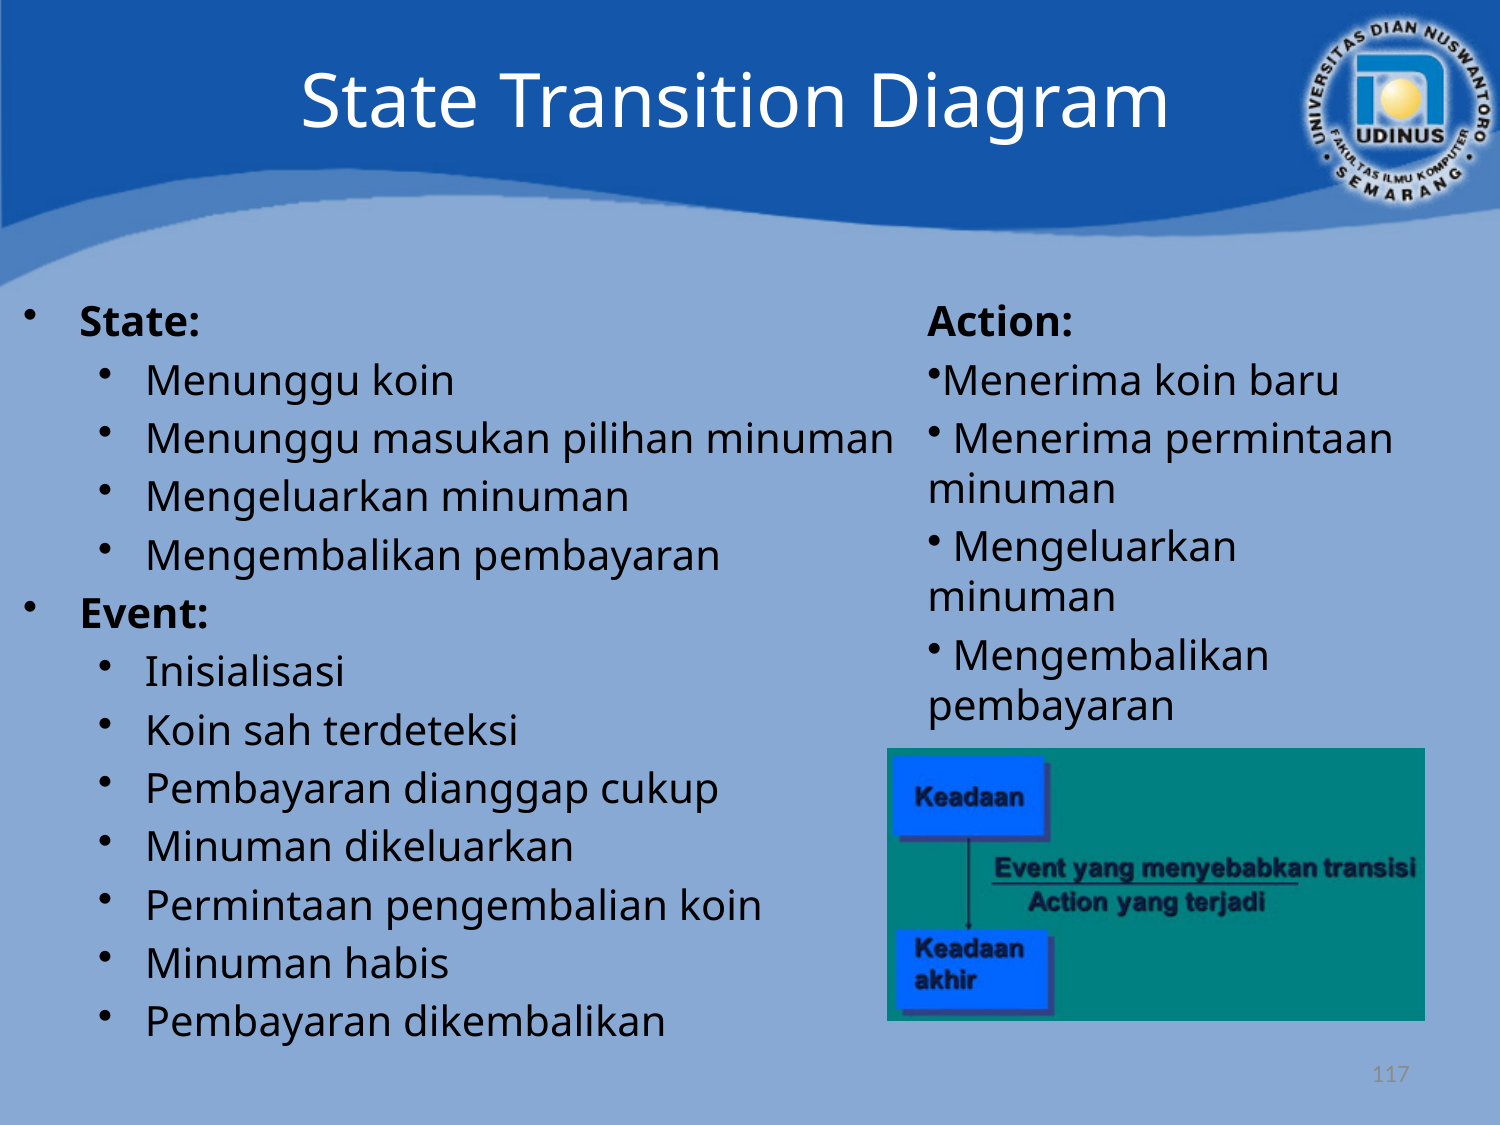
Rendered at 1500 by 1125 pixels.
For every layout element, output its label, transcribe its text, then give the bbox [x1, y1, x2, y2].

picture [0, 0, 1500, 1125]
text_box State Transition Diagram [147, 10, 1325, 184]
text_box Action: Menerima koin baru Menerima permintaan minuman Mengeluarkan minuman Mengembalikan pembayaran [912, 287, 1450, 786]
text_box State: Menunggu koin Menunggu masukan pilihan minuman Mengeluarkan minuman Mengembalikan pembayaran Event: Inisialisasi Koin sah terdeteksi Pembayaran dianggap cukup Minuman dikeluarkan Permintaan pengembalian koin Minuman habis Pembayaran dikembalikan [8, 287, 912, 911]
slide_number 117 [1074, 1042, 1425, 1103]
